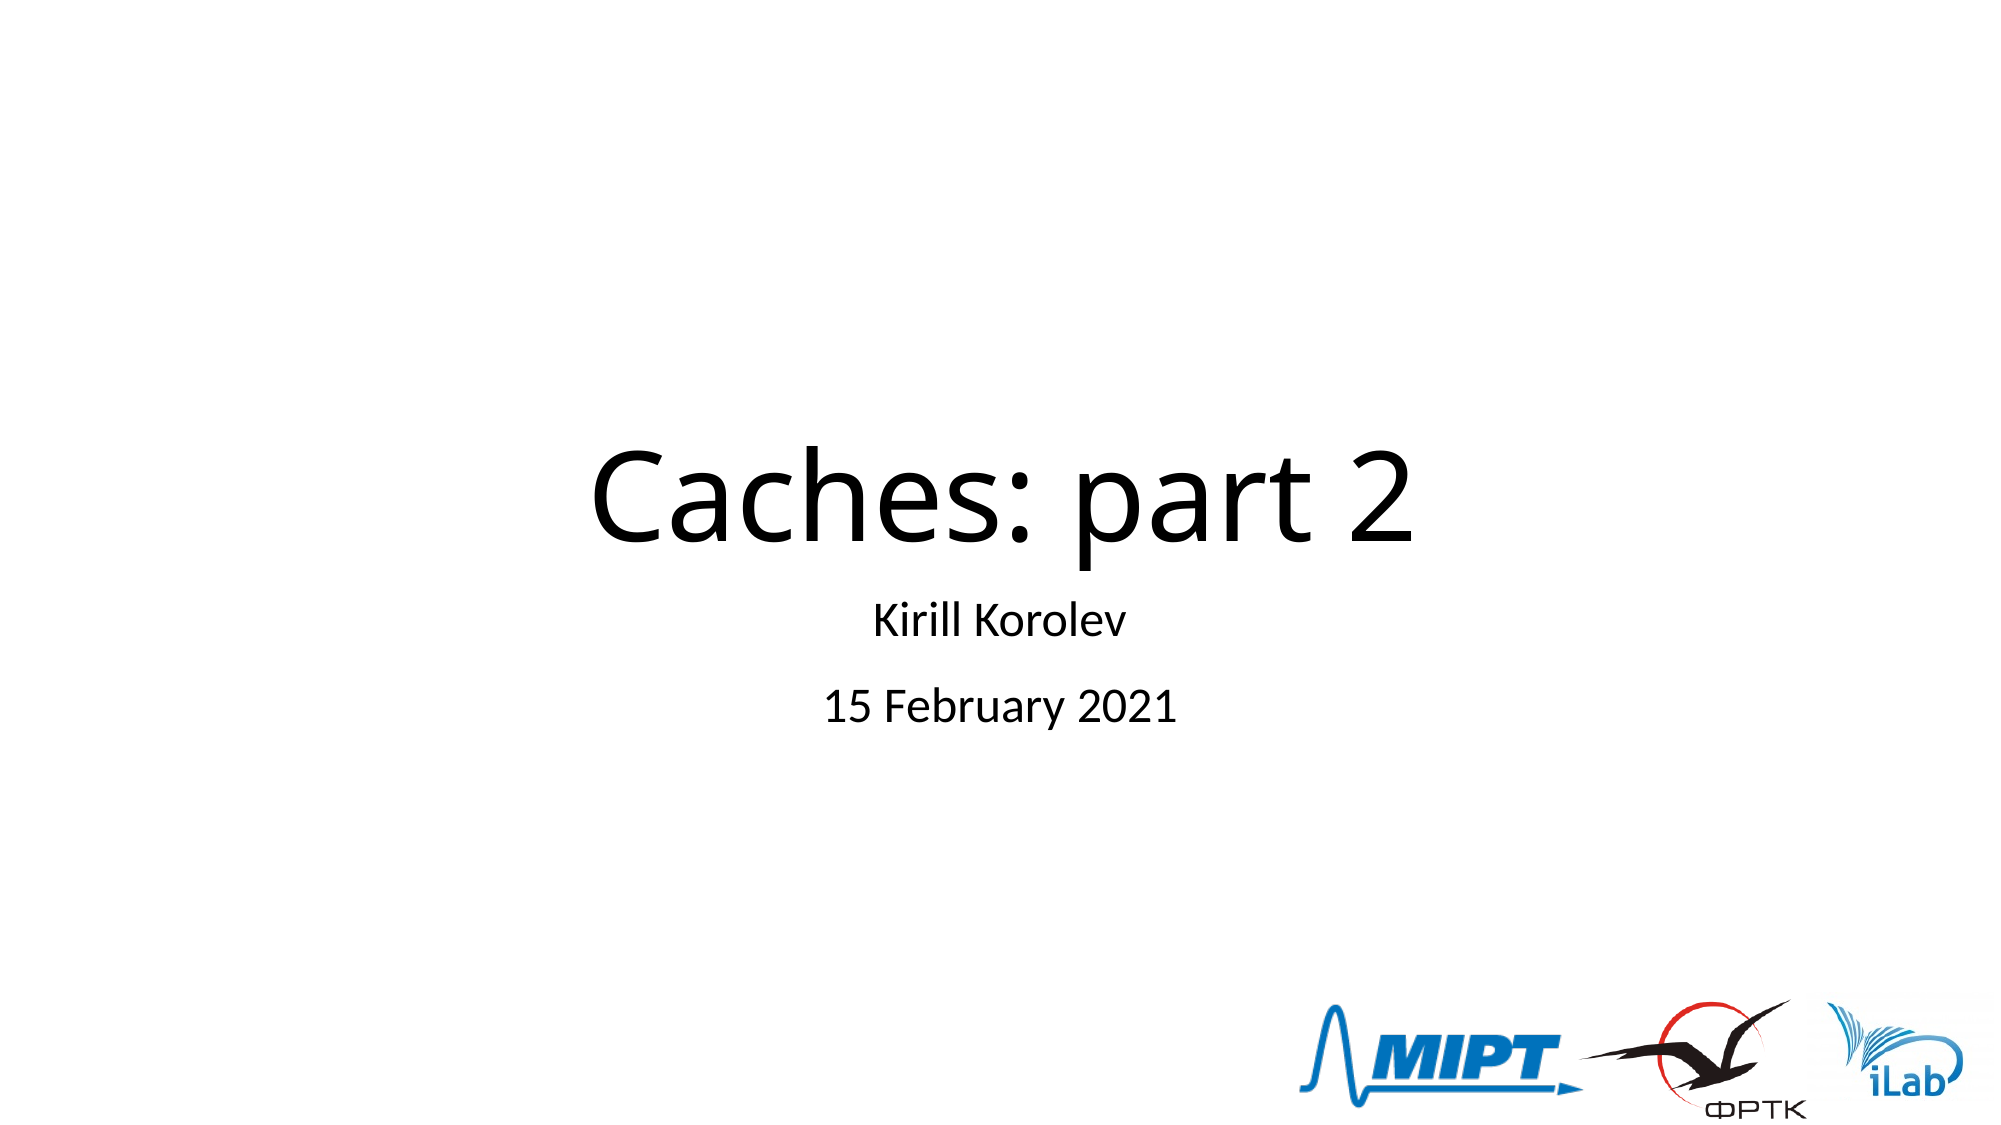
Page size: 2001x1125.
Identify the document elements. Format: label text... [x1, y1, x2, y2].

title Caches: part 2 [249, 402, 1750, 576]
subtitle Kirill Korolev 15 February 2021 [249, 590, 1750, 863]
picture [1219, 987, 1994, 1119]
